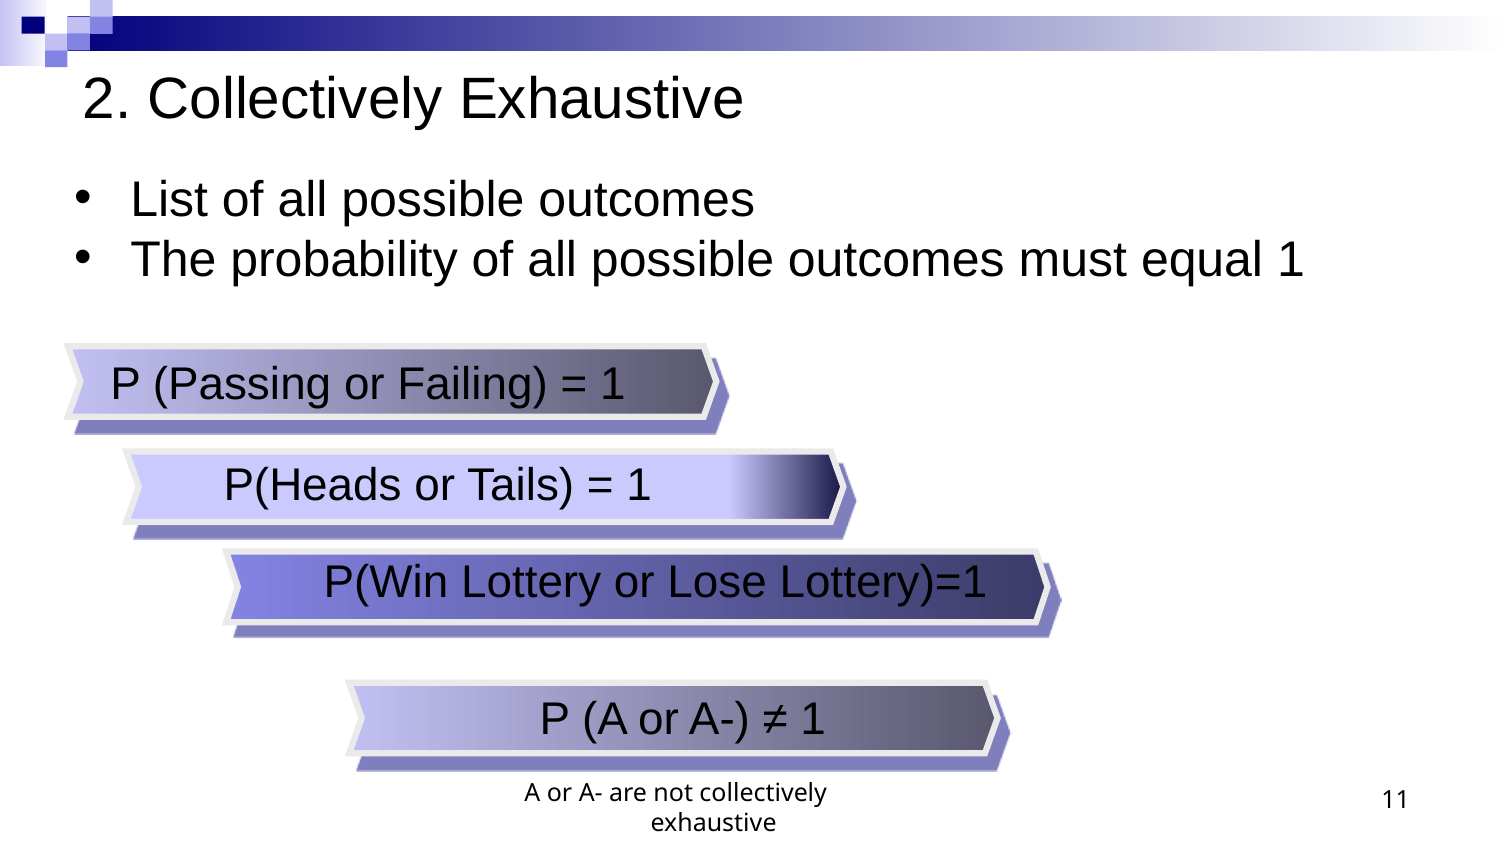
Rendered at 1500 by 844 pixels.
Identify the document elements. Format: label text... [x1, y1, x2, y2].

text_box [1040, 564, 1048, 610]
text_box [126, 451, 844, 523]
text_box [226, 551, 1039, 623]
text_box P(Heads or Tails) = 1 [159, 447, 717, 517]
text_box [349, 682, 998, 754]
text_box P(Win Lottery or Lose Lottery)=1 [272, 544, 1040, 615]
text_box A or A- are not collectively exhaustive [445, 769, 907, 844]
slide_number 11 [1074, 768, 1425, 826]
text_box P (A or A-) ≠ 1 [382, 681, 984, 752]
text_box [67, 346, 717, 417]
text_box 2. Collectively Exhaustive [67, 52, 1139, 138]
text_box P (Passing or Failing) = 1 [67, 346, 669, 416]
text_box List of all possible outcomes The probability of all possible outcomes must equal 1 [59, 158, 1396, 294]
